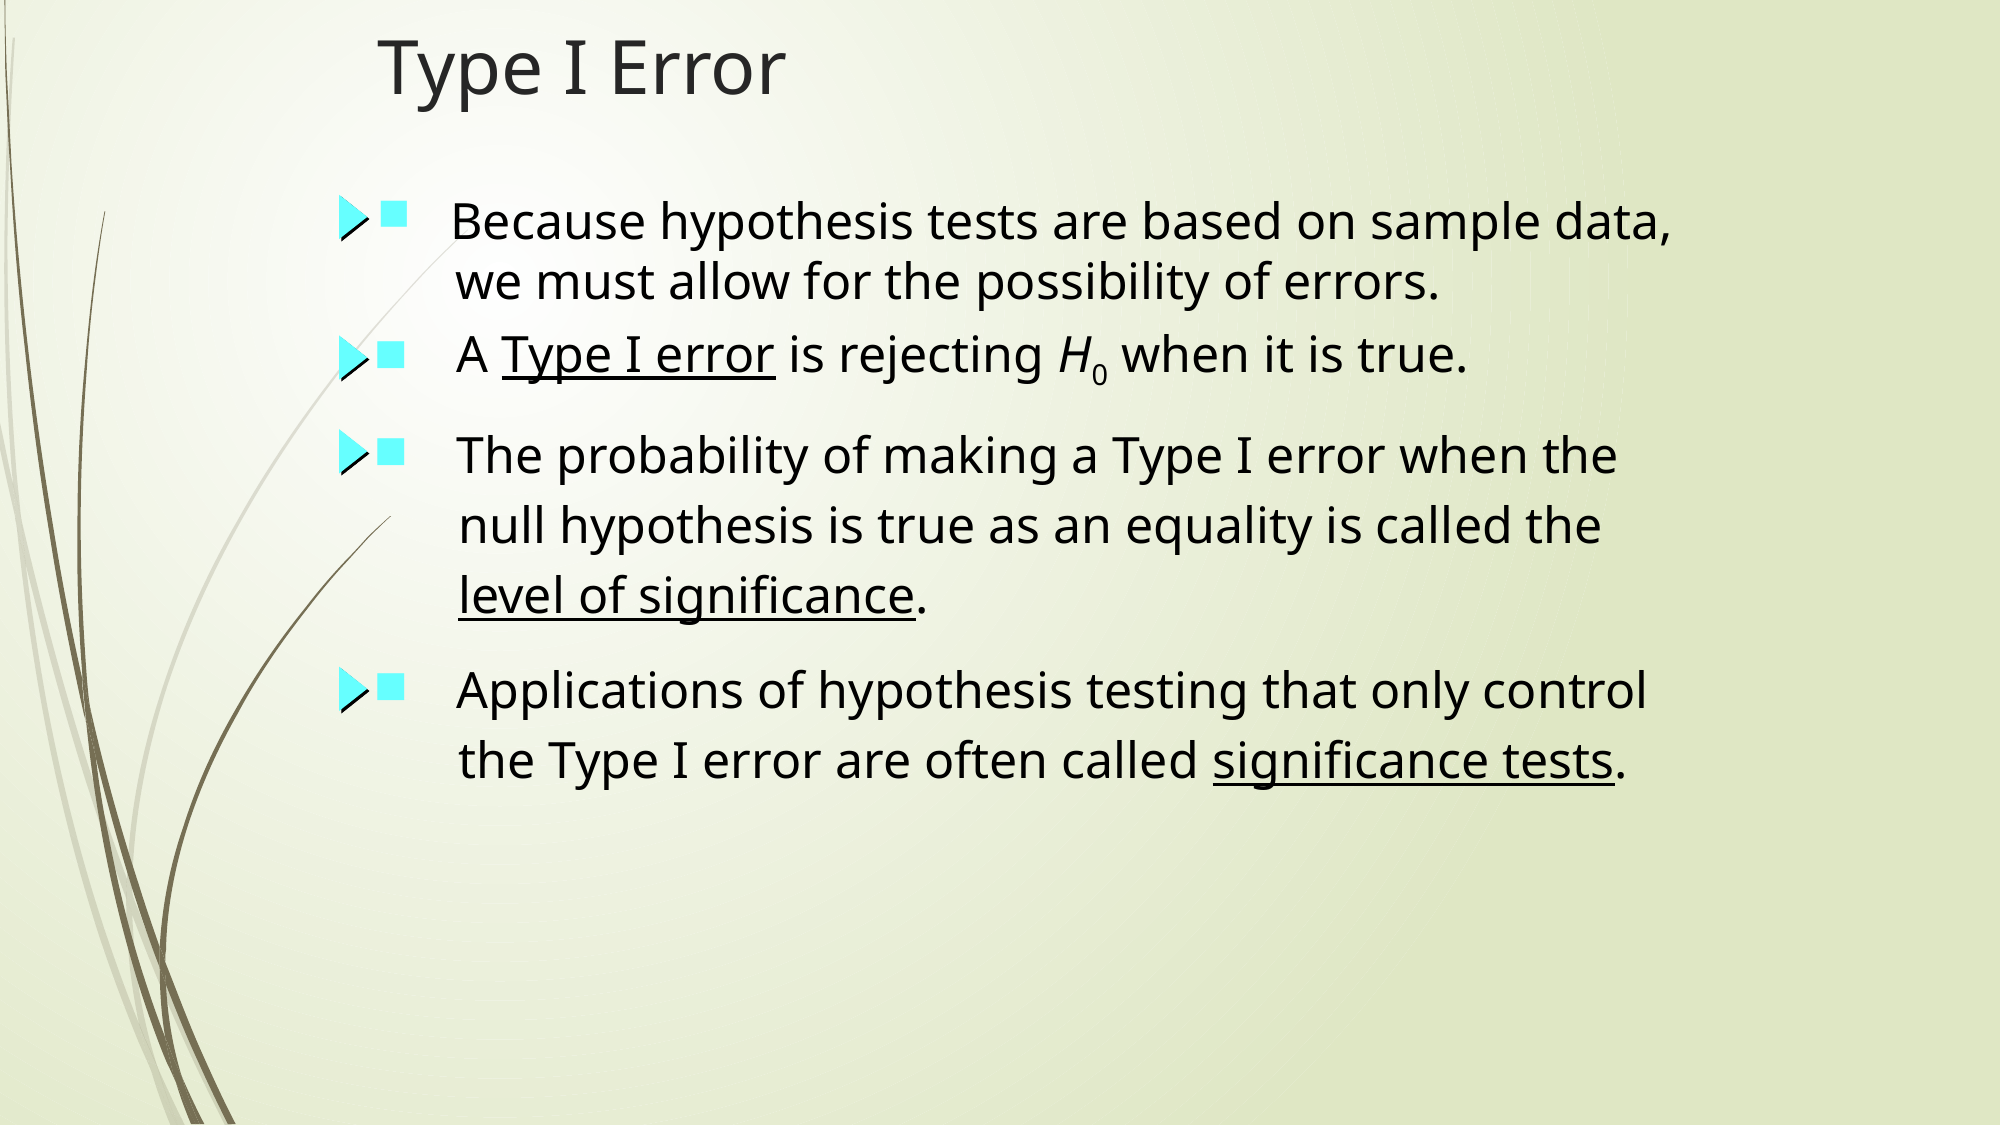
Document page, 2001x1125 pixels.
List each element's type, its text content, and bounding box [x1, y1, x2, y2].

title Type I Error [362, 11, 1638, 137]
text_box [340, 668, 366, 709]
text_box [340, 337, 366, 378]
text_box [340, 196, 366, 237]
text_box Applications of hypothesis testing that only control the Type I error are often called significance tests. [365, 633, 1597, 815]
text_box The probability of making a Type I error when the null hypothesis is true as an equality is called the level of significance. [365, 398, 1597, 633]
text_box A Type I error is rejecting H0 when it is true. [365, 314, 1597, 398]
text_box [340, 431, 366, 472]
text_box Because hypothesis tests are based on sample data, we must allow for the possibility of errors. [362, 177, 1594, 321]
